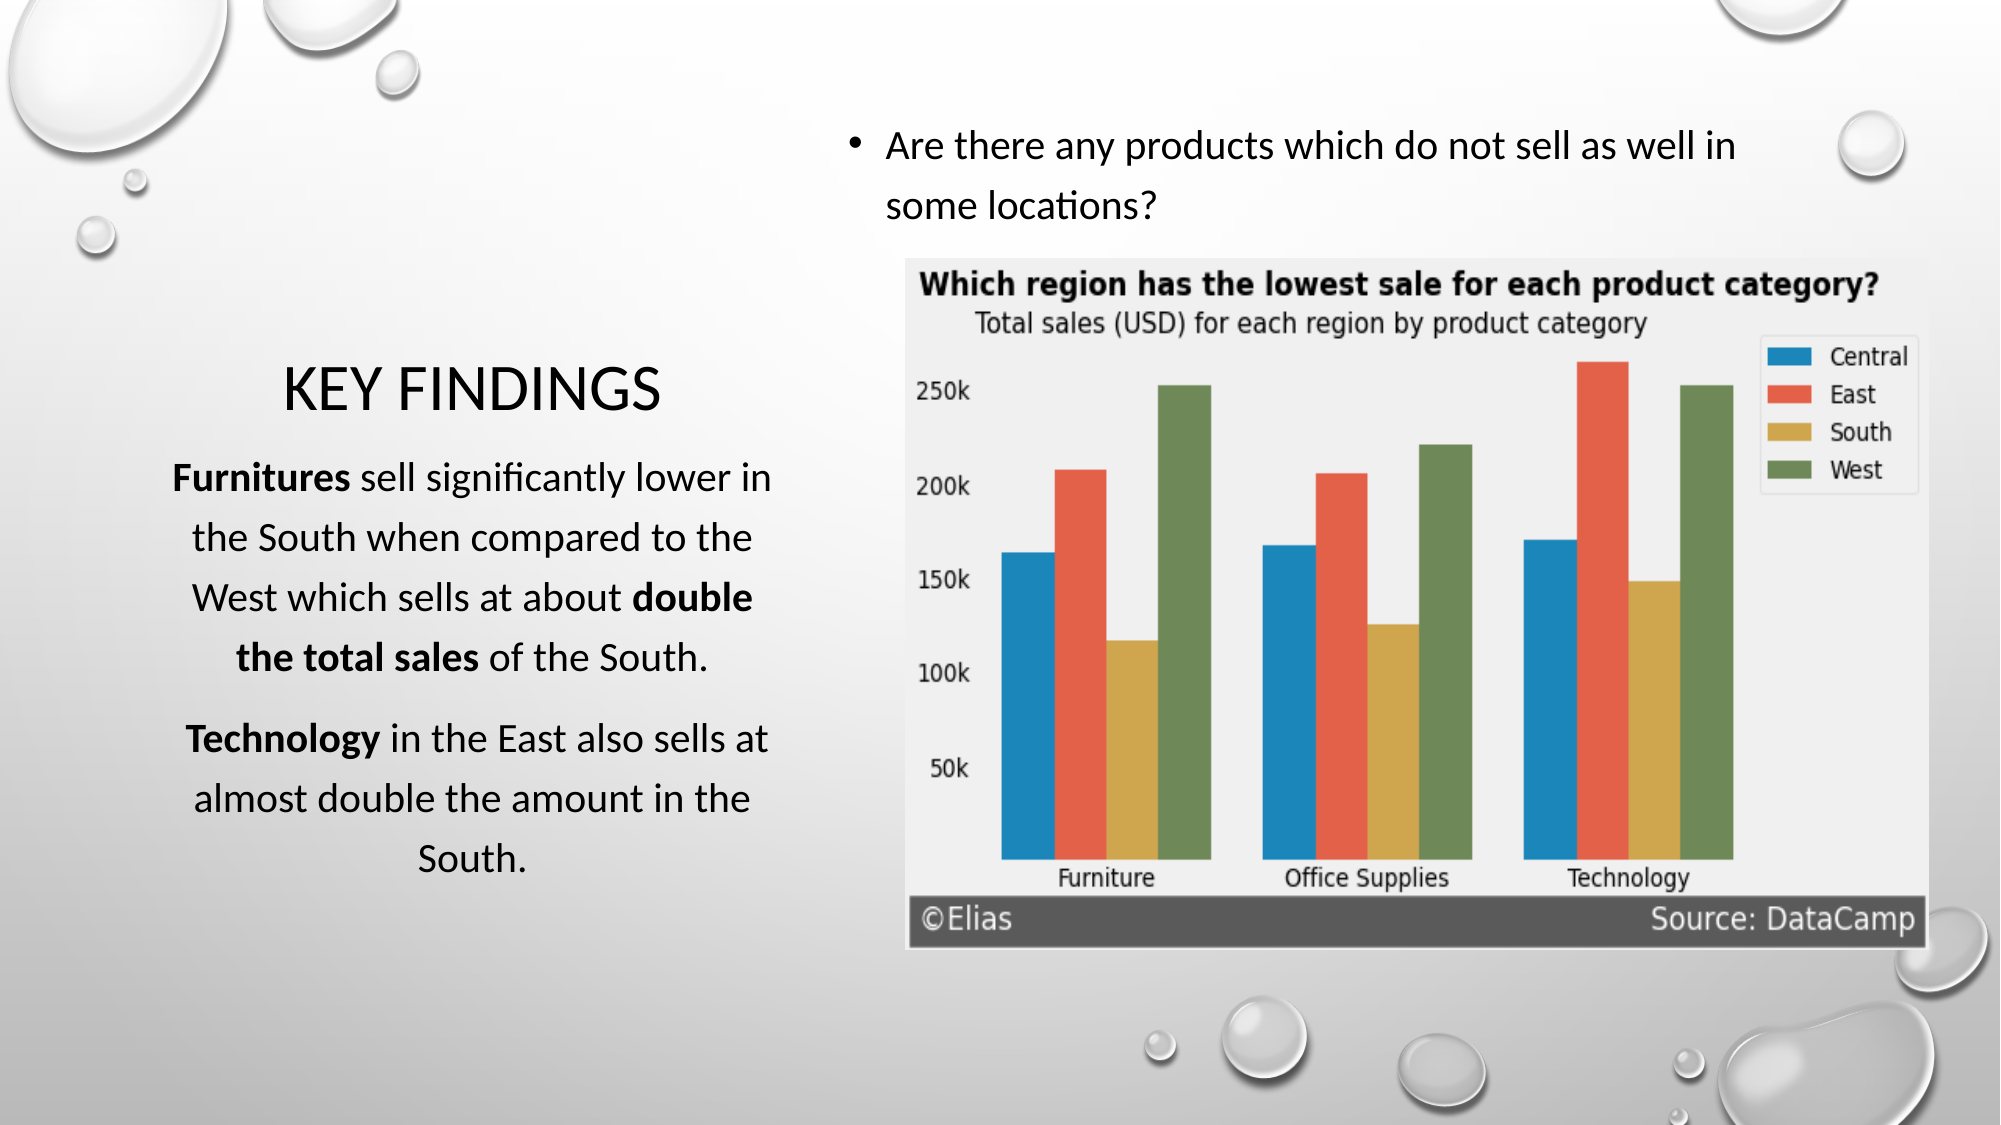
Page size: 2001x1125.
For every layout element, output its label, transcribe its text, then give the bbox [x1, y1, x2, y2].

list Furnitures sell significantly lower in the South when compared to the West which sells at about double the total sales of the South. Technology in the East also sells at almost double the amount in the South. [149, 431, 796, 950]
list Are there any products which do not sell as well in some locations? [833, 99, 1851, 950]
picture [0, 0, 2000, 1125]
title Key findings [149, 99, 796, 431]
